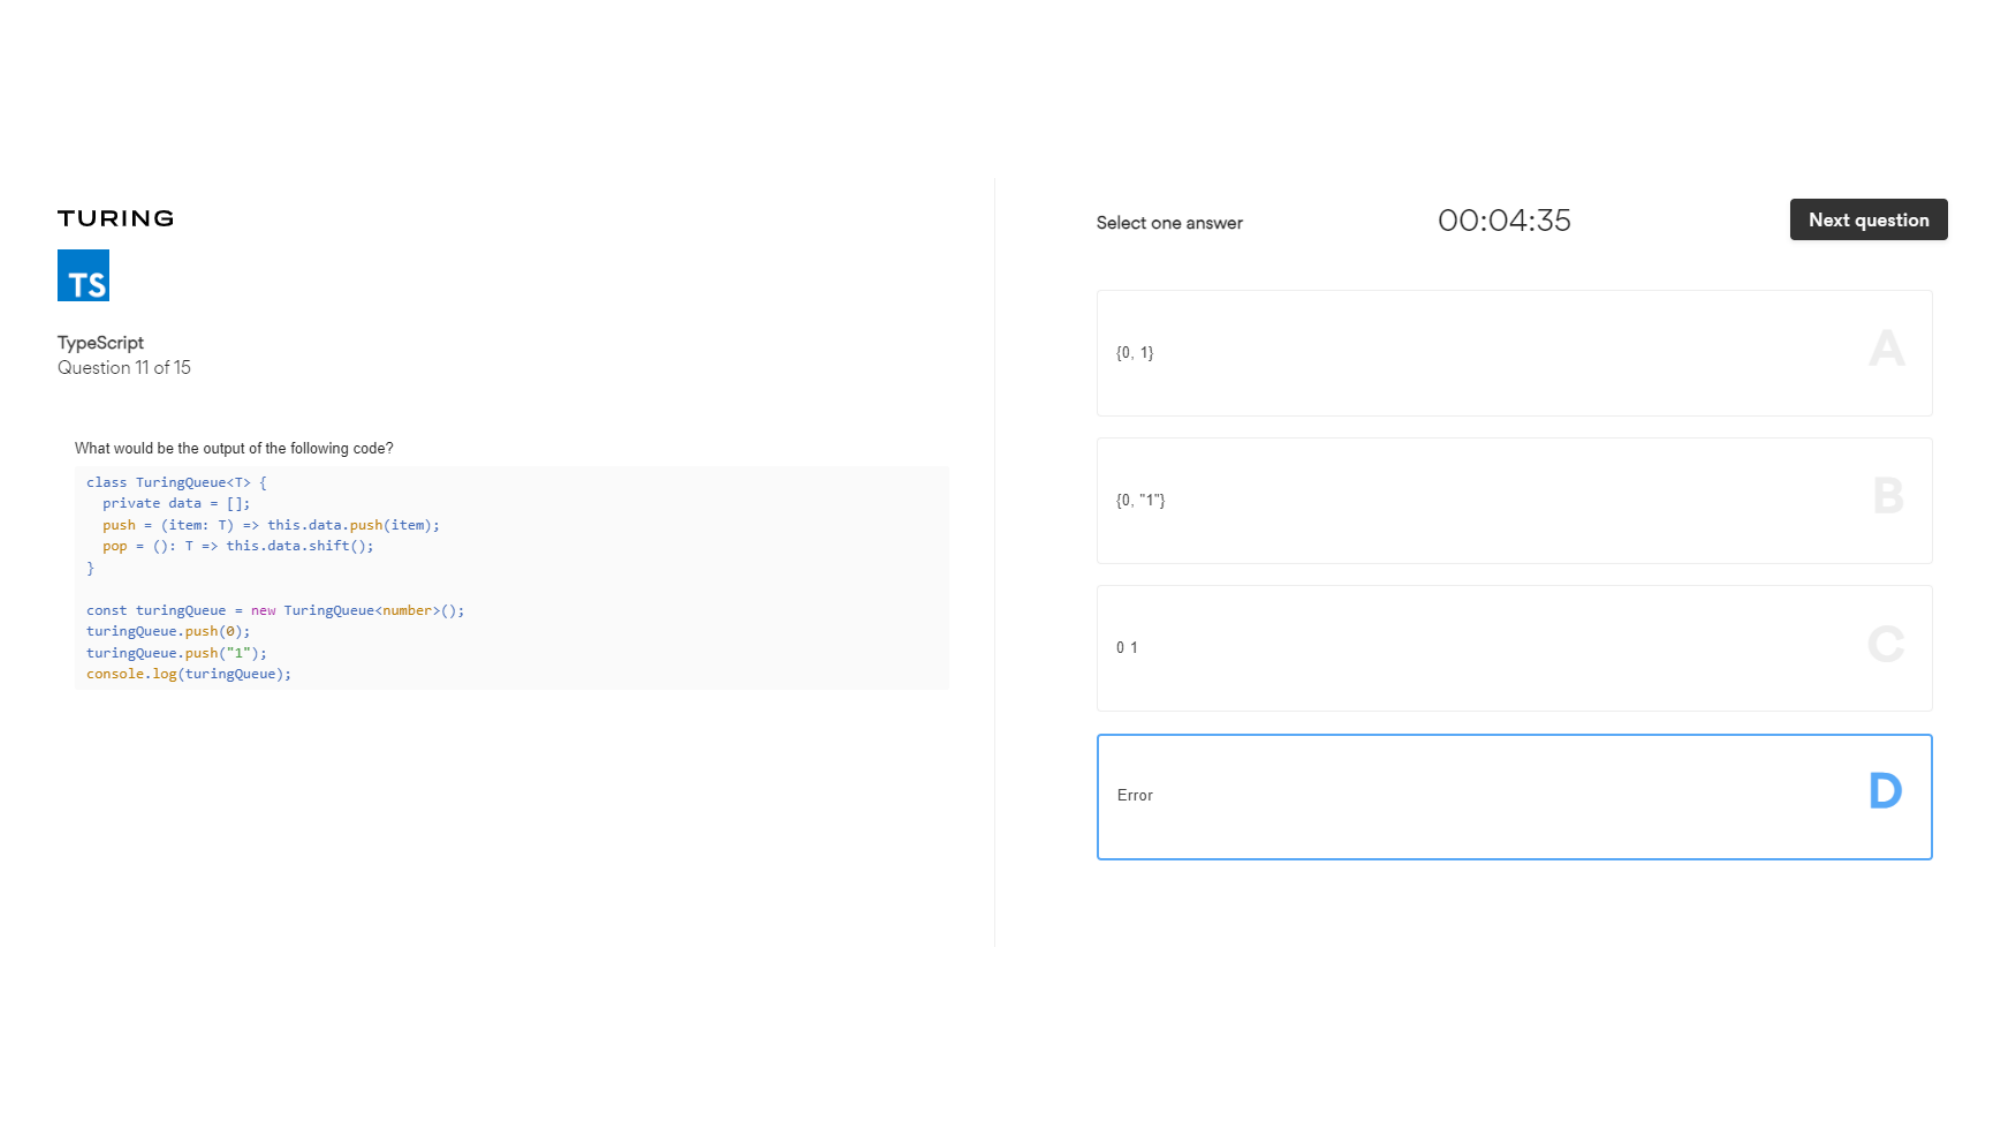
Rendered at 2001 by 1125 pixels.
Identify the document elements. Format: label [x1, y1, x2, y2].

picture [0, 178, 2000, 947]
